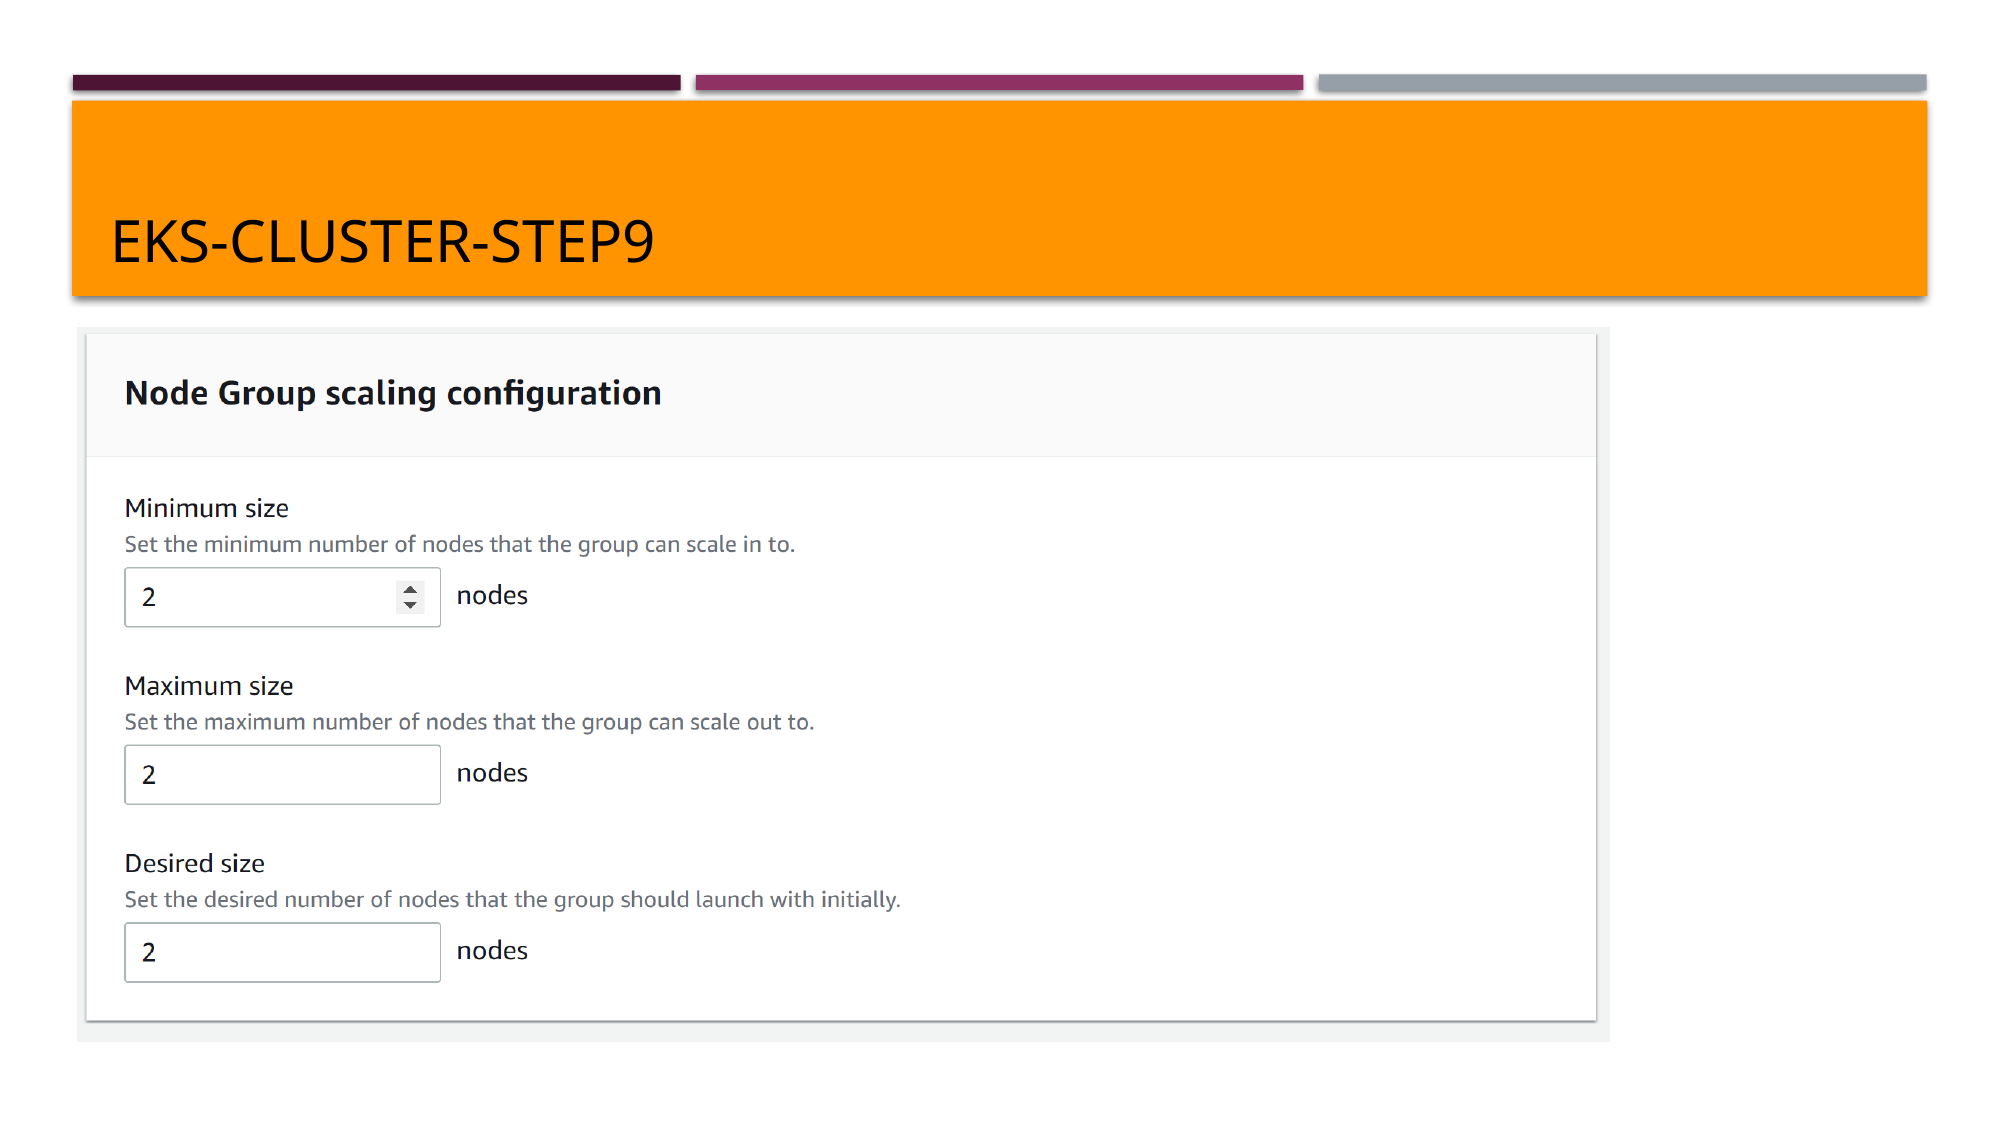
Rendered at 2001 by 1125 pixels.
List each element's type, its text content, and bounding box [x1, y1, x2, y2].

title EKS-CLUSTER-STEP9 [95, 115, 1905, 282]
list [76, 327, 1610, 1043]
